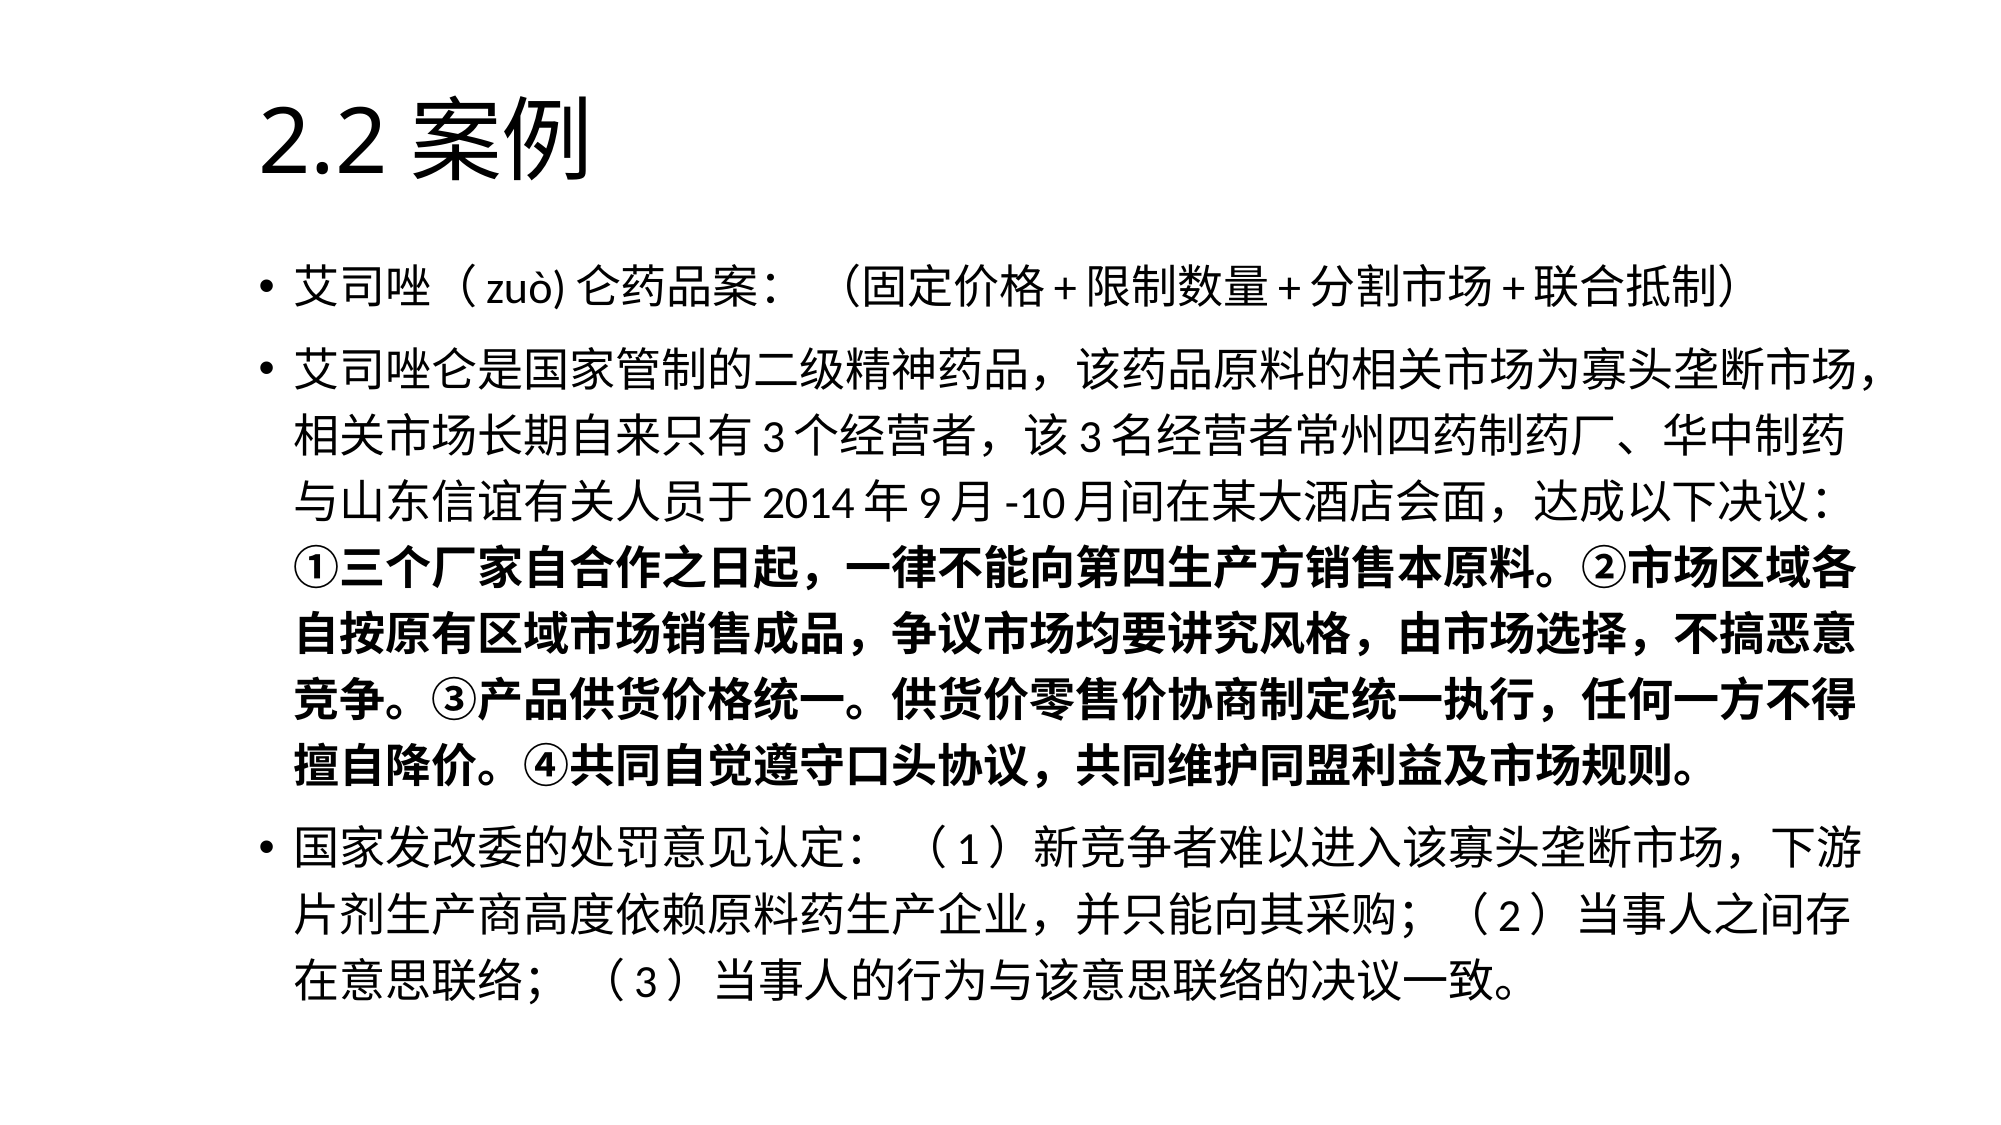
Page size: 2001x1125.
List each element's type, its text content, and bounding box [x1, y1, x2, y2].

title 2.2案例 [243, 0, 1887, 239]
list 艾司唑（zuò)仑药品案： （固定价格+限制数量+分割市场+联合抵制） 艾司唑仑是国家管制的二级精神药品，该药品原料的相关市场为寡头垄断市场，相关市场长期自来只有3个经营者，该3名经营者常州四药制药厂、华中制药与山东信谊有关人员于2014年9月-10月间在某大酒店会面，达成以下决议： ①三个厂家自合作之日起，一律不能向第四生产方销售本原料。②市场区域各自按原有区域市场销售成品，争议市场均要讲究风格，由市场选择，不搞恶意竞争。③产品供货价格统一。供货价零售价协商制定统一执行，任何一方不得擅自降价。④共同自觉遵守口头协议，共同维护同盟利益及市场规则。 国家发改委的处罚意见认定： （1）新竞争者难以进入该寡头垄断市场，下游片剂生产商高度依赖原料药生产企业，并只能向其采购；（2）当事人之间存在意思联络； （3）当事人的行为与该意思联络的决议一致。 [243, 239, 1887, 1035]
